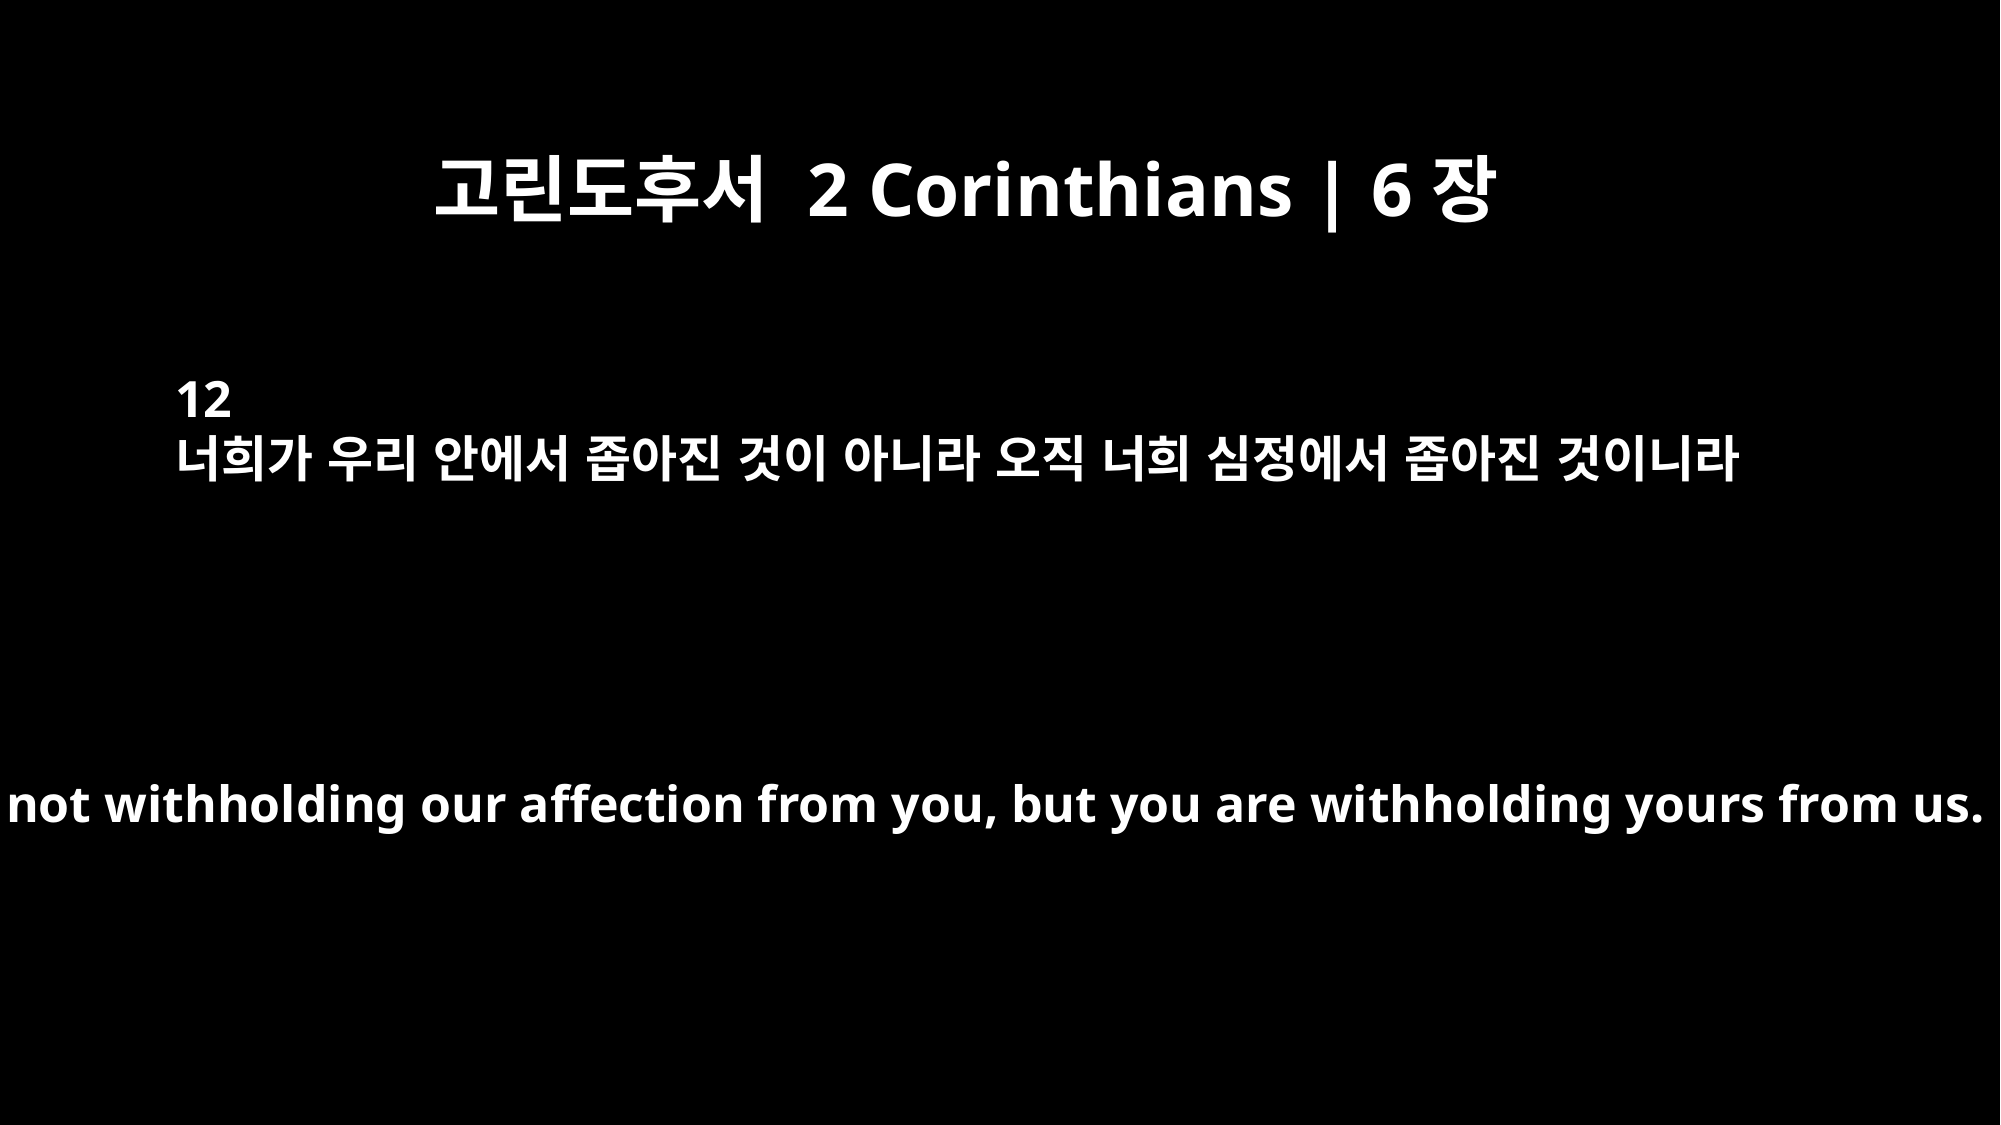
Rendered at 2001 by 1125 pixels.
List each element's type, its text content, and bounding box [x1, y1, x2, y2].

text_box We are not withholding our affection from you, but you are withholding yours from us. [0, 764, 2000, 840]
text_box 고린도후서 2 Corinthians | 6장 [418, 136, 1514, 239]
text_box 12 너희가 우리 안에서 좁아진 것이 아니라 오직 너희 심정에서 좁아진 것이니라 [160, 359, 1757, 495]
